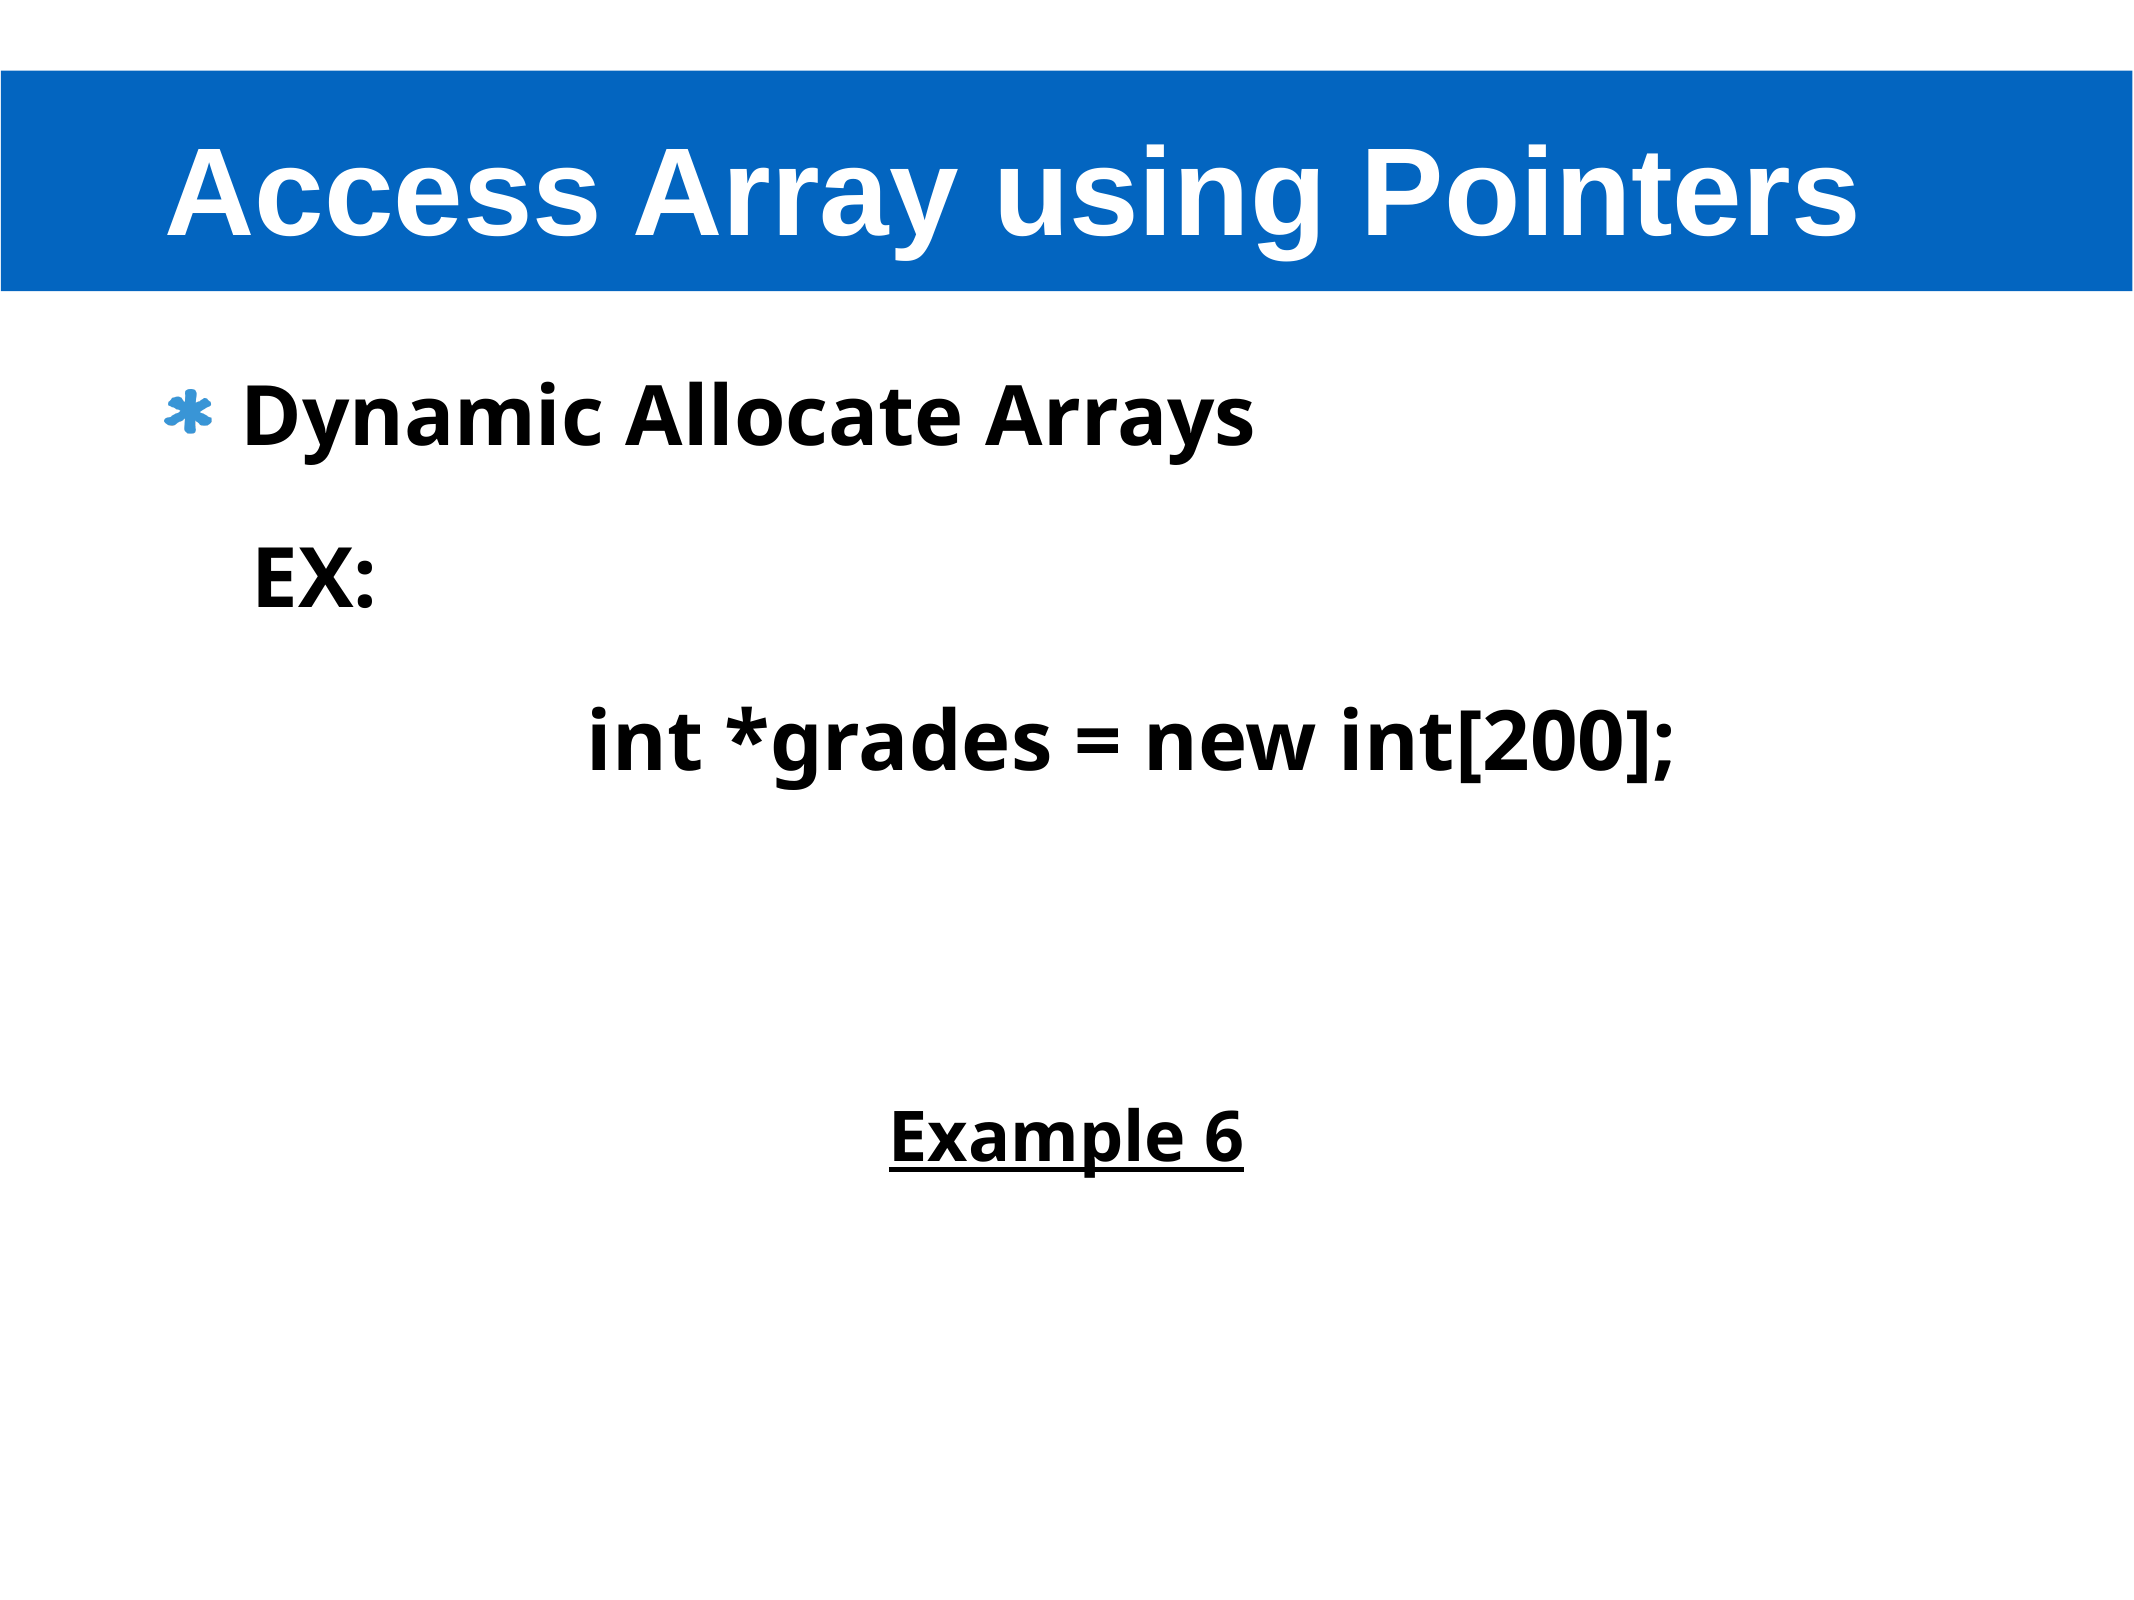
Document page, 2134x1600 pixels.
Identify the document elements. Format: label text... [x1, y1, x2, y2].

text_box [0, 70, 155, 292]
text_box Dynamic Allocate Arrays EX: int *grades = new int[200]; [156, 353, 1978, 1560]
title Access Array using Pointers [155, 7, 1978, 363]
text_box [1978, 70, 2133, 292]
picture [164, 389, 212, 434]
text_box Example 6 [873, 1084, 1260, 1184]
